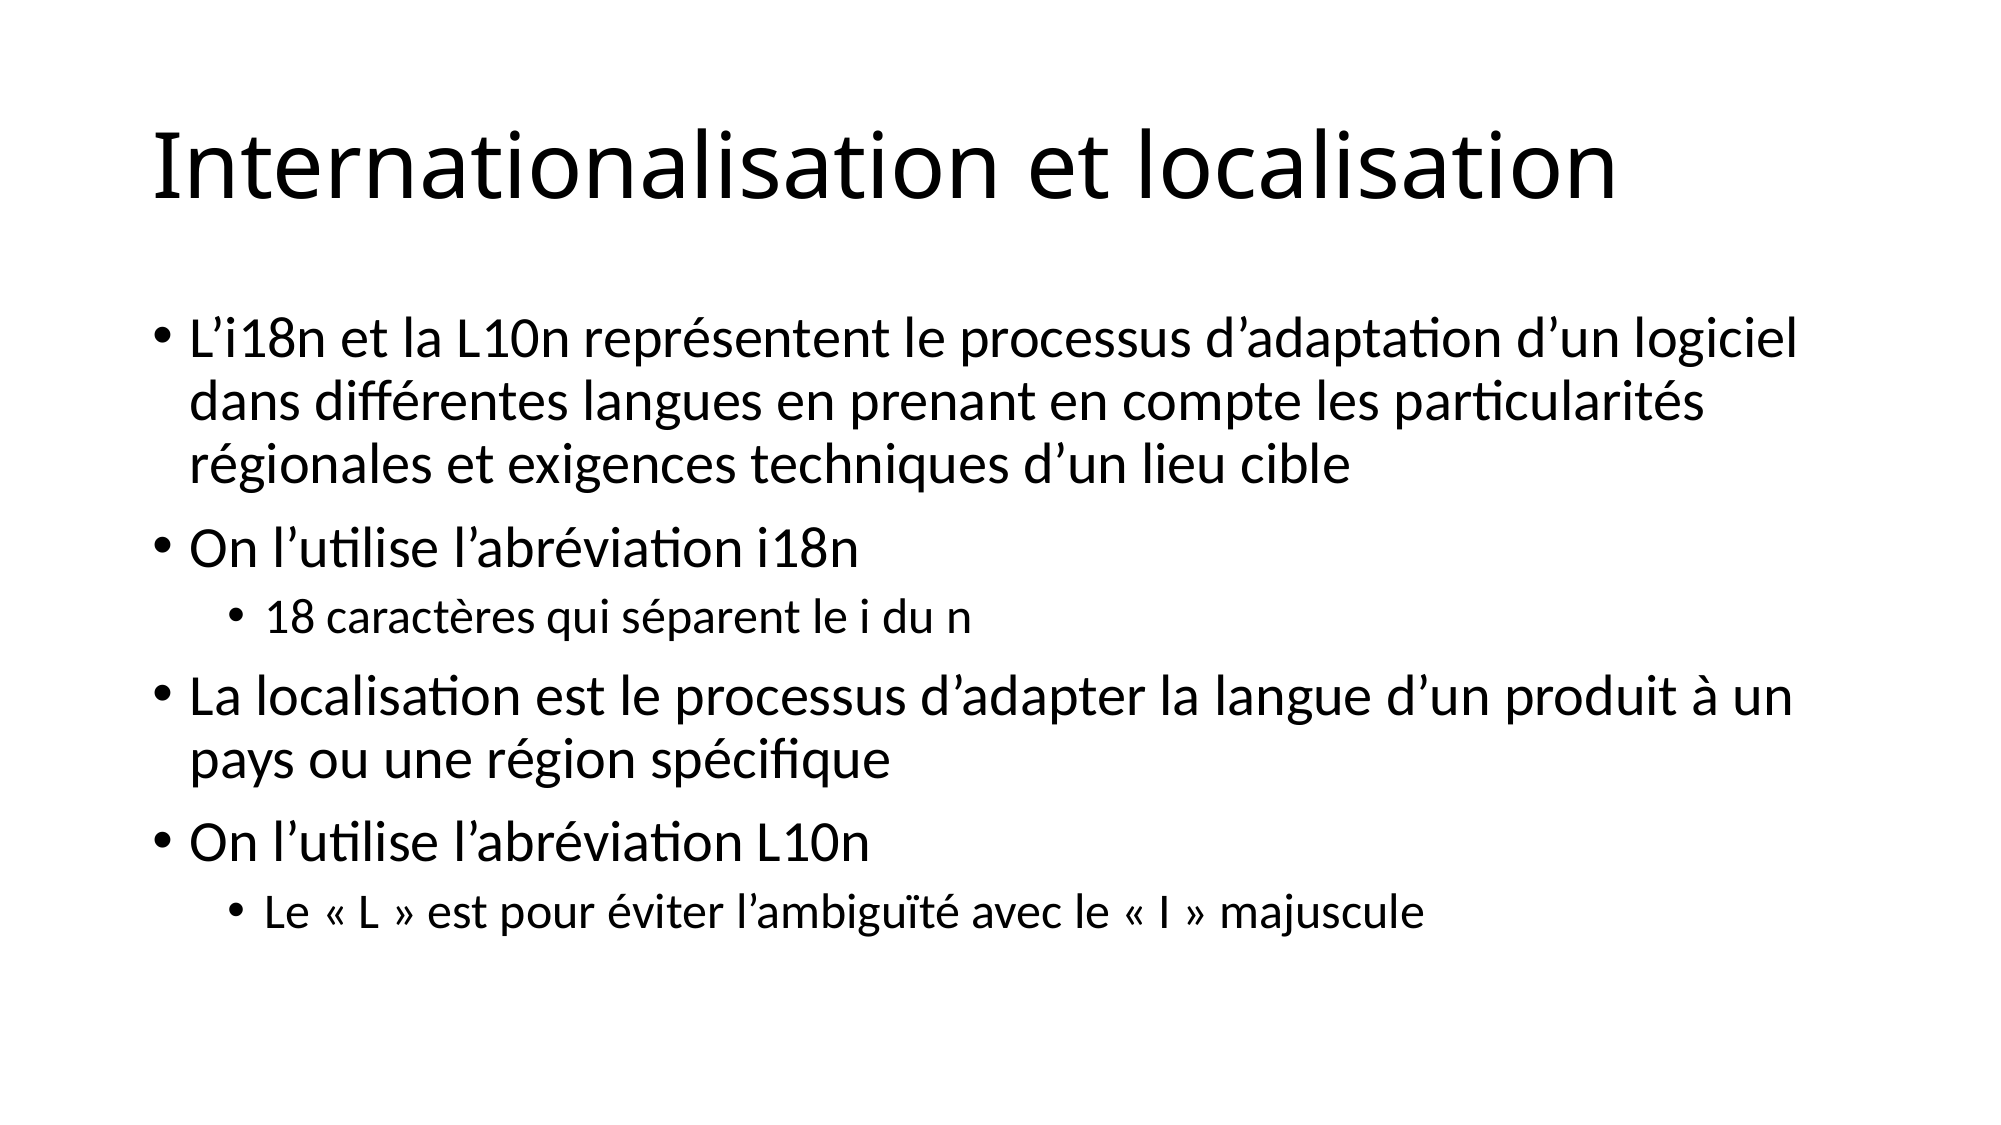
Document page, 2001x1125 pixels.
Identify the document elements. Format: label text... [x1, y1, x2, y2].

title Internationalisation et localisation [137, 59, 1863, 278]
list L’i18n et la L10n représentent le processus d’adaptation d’un logiciel dans différentes langues en prenant en compte les particularités régionales et exigences techniques d’un lieu cible On l’utilise l’abréviation i18n 18 caractères qui séparent le i du n La localisation est le processus d’adapter la langue d’un produit à un pays ou une région spécifique On l’utilise l’abréviation L10n Le « L » est pour éviter l’ambiguïté avec le « I » majuscule [137, 299, 1863, 1014]
